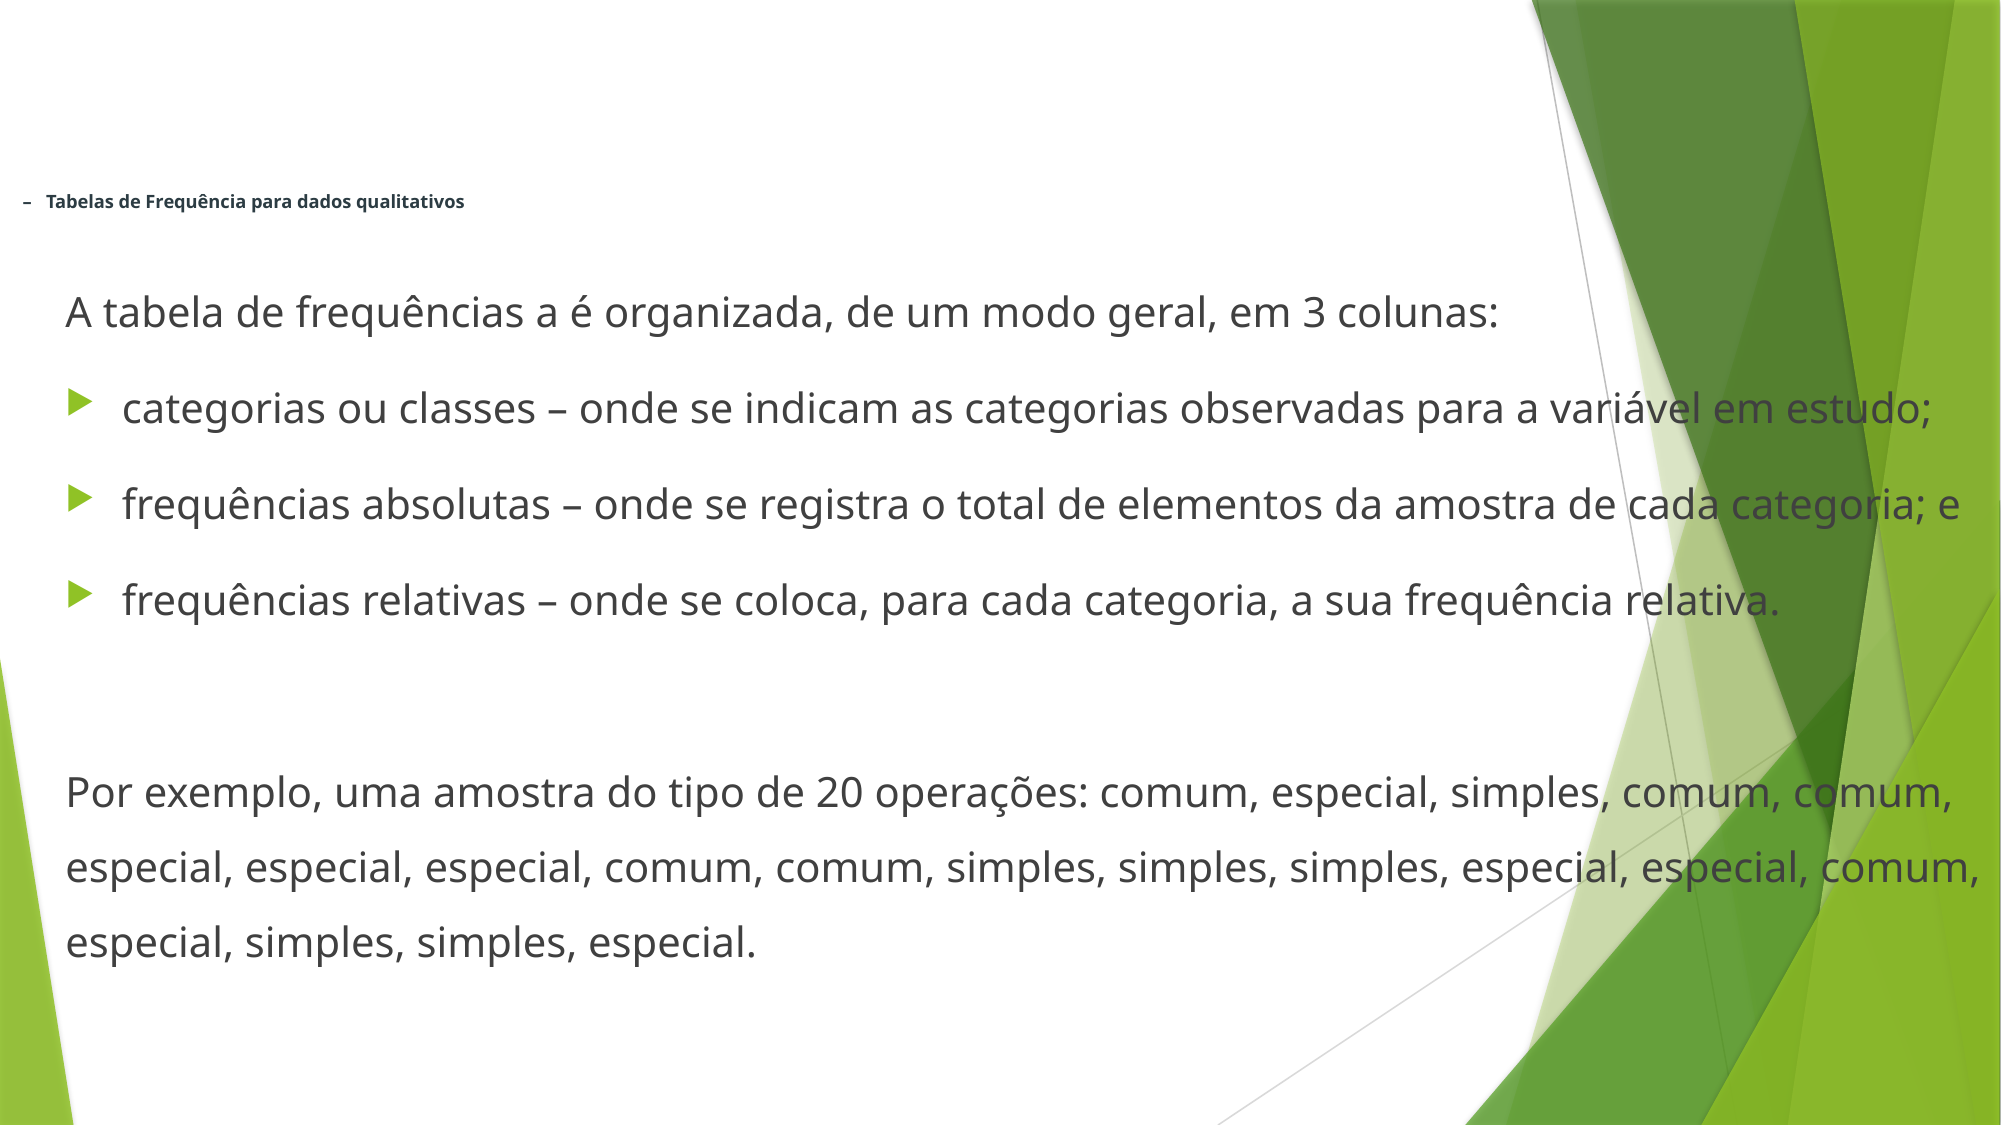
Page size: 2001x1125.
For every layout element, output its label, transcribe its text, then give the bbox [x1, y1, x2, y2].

list A tabela de frequências a é organizada, de um modo geral, em 3 colunas: categorias ou classes – onde se indicam as categorias observadas para a variável em estudo; frequências absolutas – onde se registra o total de elementos da amostra de cada categoria; e frequências relativas – onde se coloca, para cada categoria, a sua frequência relativa. Por exemplo, uma amostra do tipo de 20 operações: comum, especial, simples, comum, comum, especial, especial, especial, comum, comum, simples, simples, simples, especial, especial, comum, especial, simples, simples, especial. [50, 252, 2000, 1083]
title – Tabelas de Frequência para dados qualitativos [0, 171, 1725, 223]
